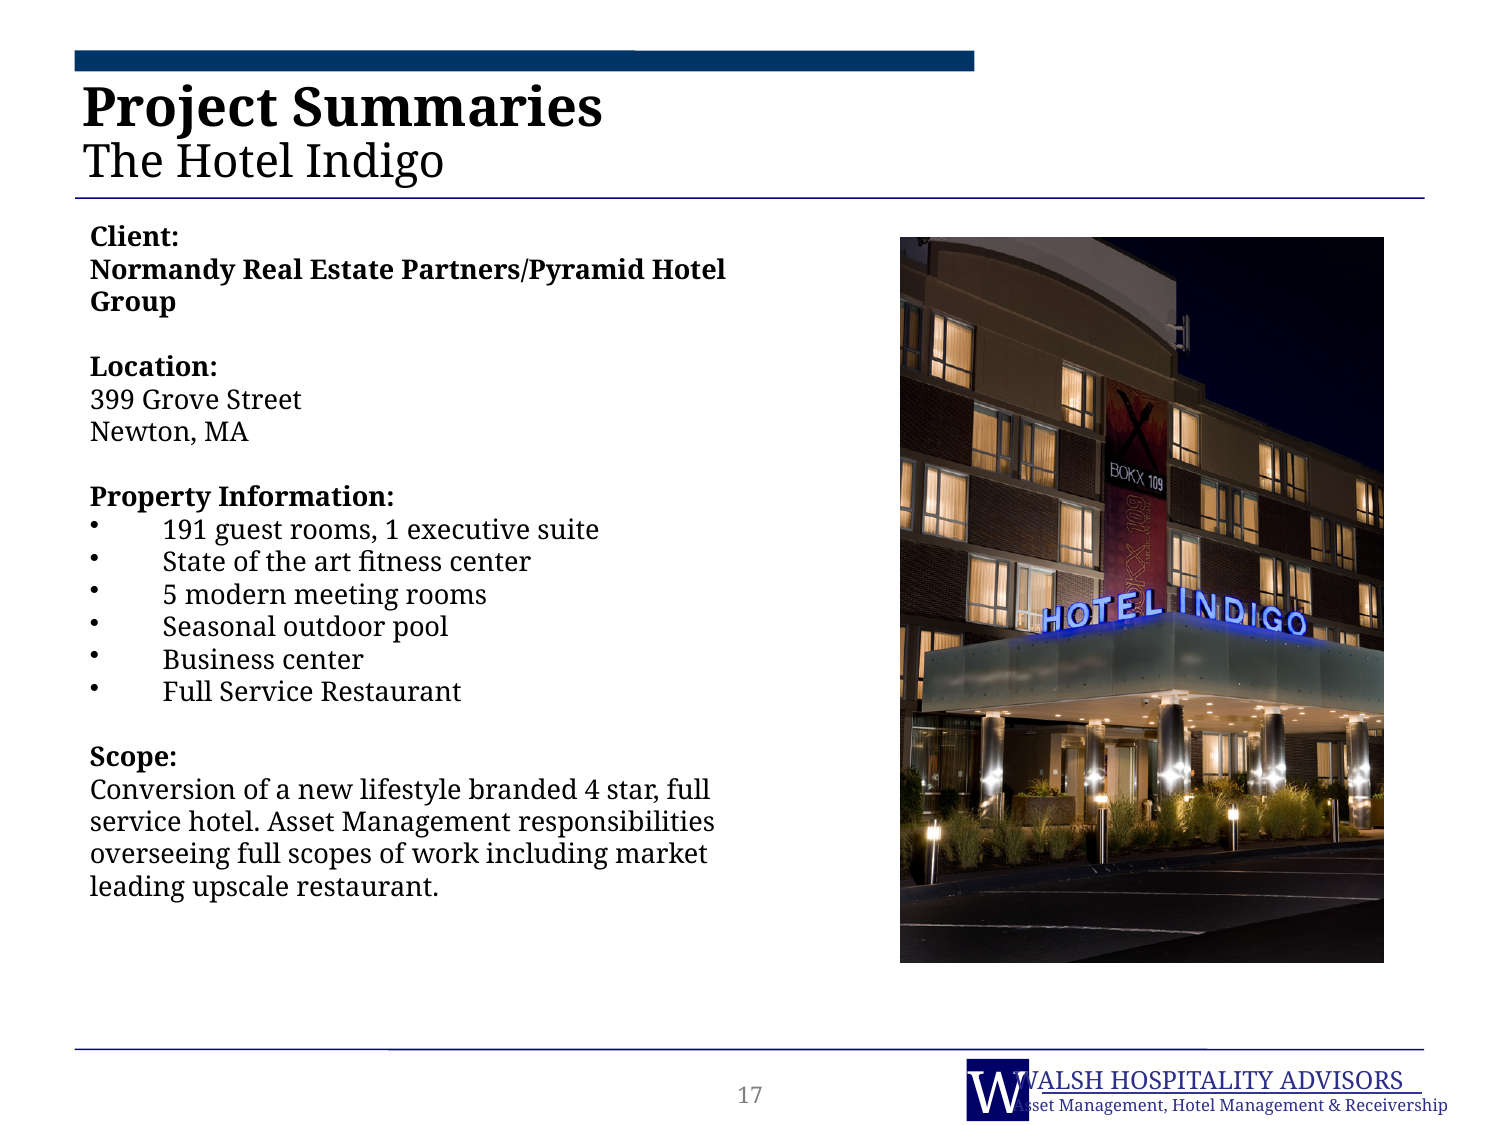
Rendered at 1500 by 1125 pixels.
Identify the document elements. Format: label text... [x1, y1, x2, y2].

text_box Client: Normandy Real Estate Partners/Pyramid Hotel Group Location: 399 Grove Street Newton, MA Property Information: 191 guest rooms, 1 executive suite State of the art fitness center 5 modern meeting rooms Seasonal outdoor pool Business center Full Service Restaurant Scope: Conversion of a new lifestyle branded 4 star, full service hotel. Asset Management responsibilities overseeing full scopes of work including market leading upscale restaurant. [74, 212, 750, 975]
picture [899, 237, 1384, 963]
slide_number 17 [562, 1072, 938, 1111]
text_box The Hotel Indigo [74, 124, 1425, 195]
title Project Summaries [74, 67, 1425, 124]
text_box [74, 975, 750, 1063]
